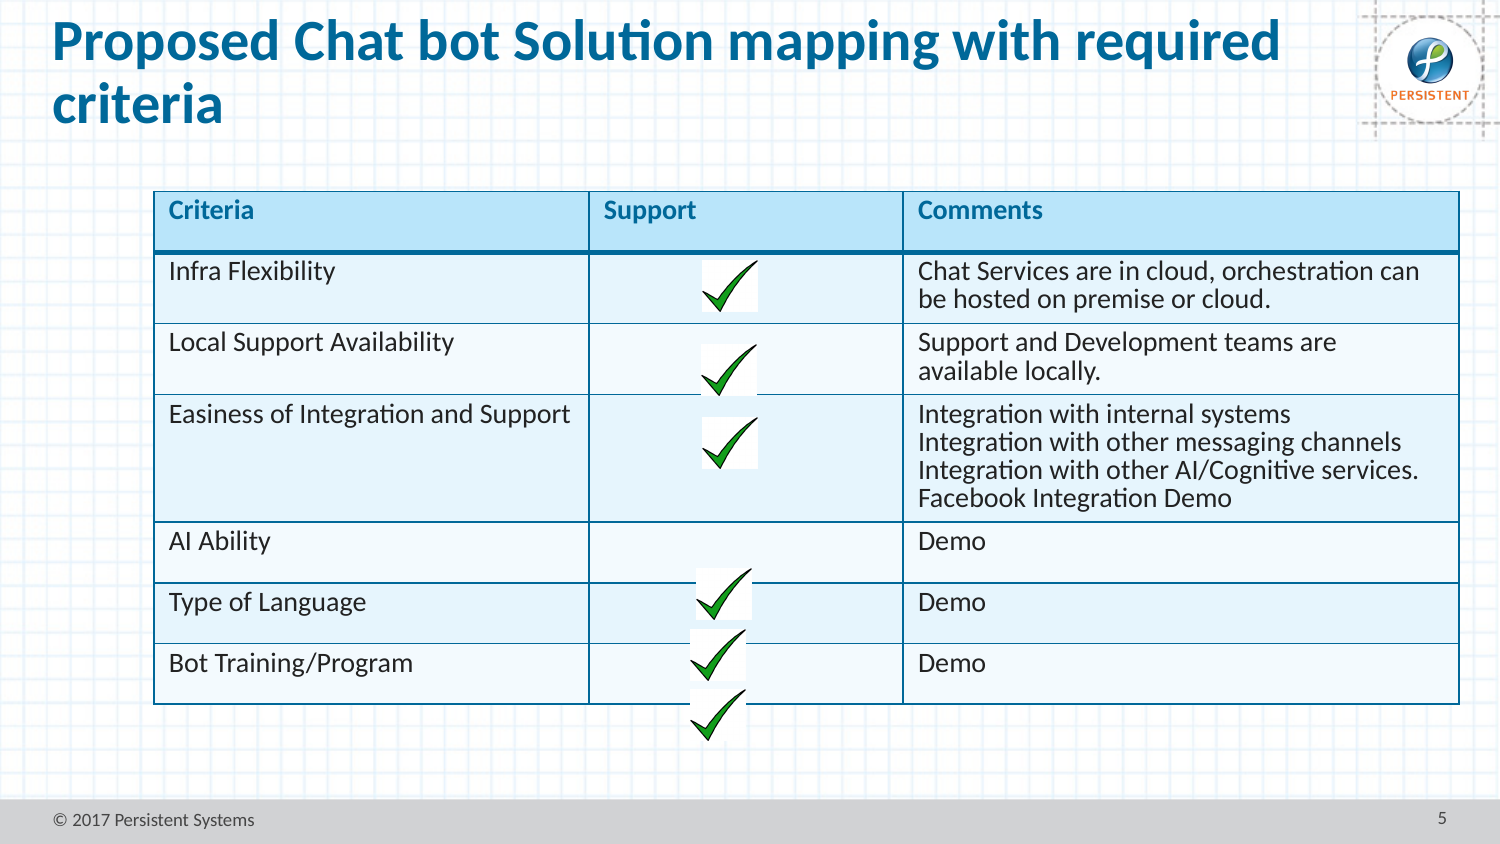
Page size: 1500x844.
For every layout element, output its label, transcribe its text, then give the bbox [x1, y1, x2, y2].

table_cell Local Support Availability [155, 324, 588, 394]
table_cell Demo [904, 644, 1458, 703]
table_cell Support and Development teams are available locally. [904, 324, 1458, 394]
table_cell AI Ability [155, 523, 588, 582]
table_cell Easiness of Integration and Support [155, 395, 588, 521]
table_cell Demo [904, 523, 1458, 582]
table_cell Chat Services are in cloud, orchestration can be hosted on premise or cloud. [904, 255, 1458, 323]
table_cell [590, 255, 902, 323]
picture [0, 0, 1500, 799]
table_cell Demo [904, 584, 1458, 643]
table_cell [590, 644, 902, 703]
table_header Support [590, 192, 902, 250]
table_cell [590, 523, 902, 582]
table_cell Infra Flexibility [155, 255, 588, 323]
table_cell [590, 395, 902, 521]
table_header Comments [904, 192, 1458, 250]
title Proposed Chat bot Solution mapping with required criteria [37, 0, 1343, 147]
table_cell [590, 584, 902, 643]
table_cell Type of Language [155, 584, 588, 643]
table_header Criteria [155, 192, 588, 250]
table_cell [590, 324, 902, 394]
table_cell Bot Training/Program [155, 644, 588, 703]
table_cell Integration with internal systems Integration with other messaging channels Integration with other AI/Cognitive services. Facebook Integration Demo [904, 395, 1458, 521]
